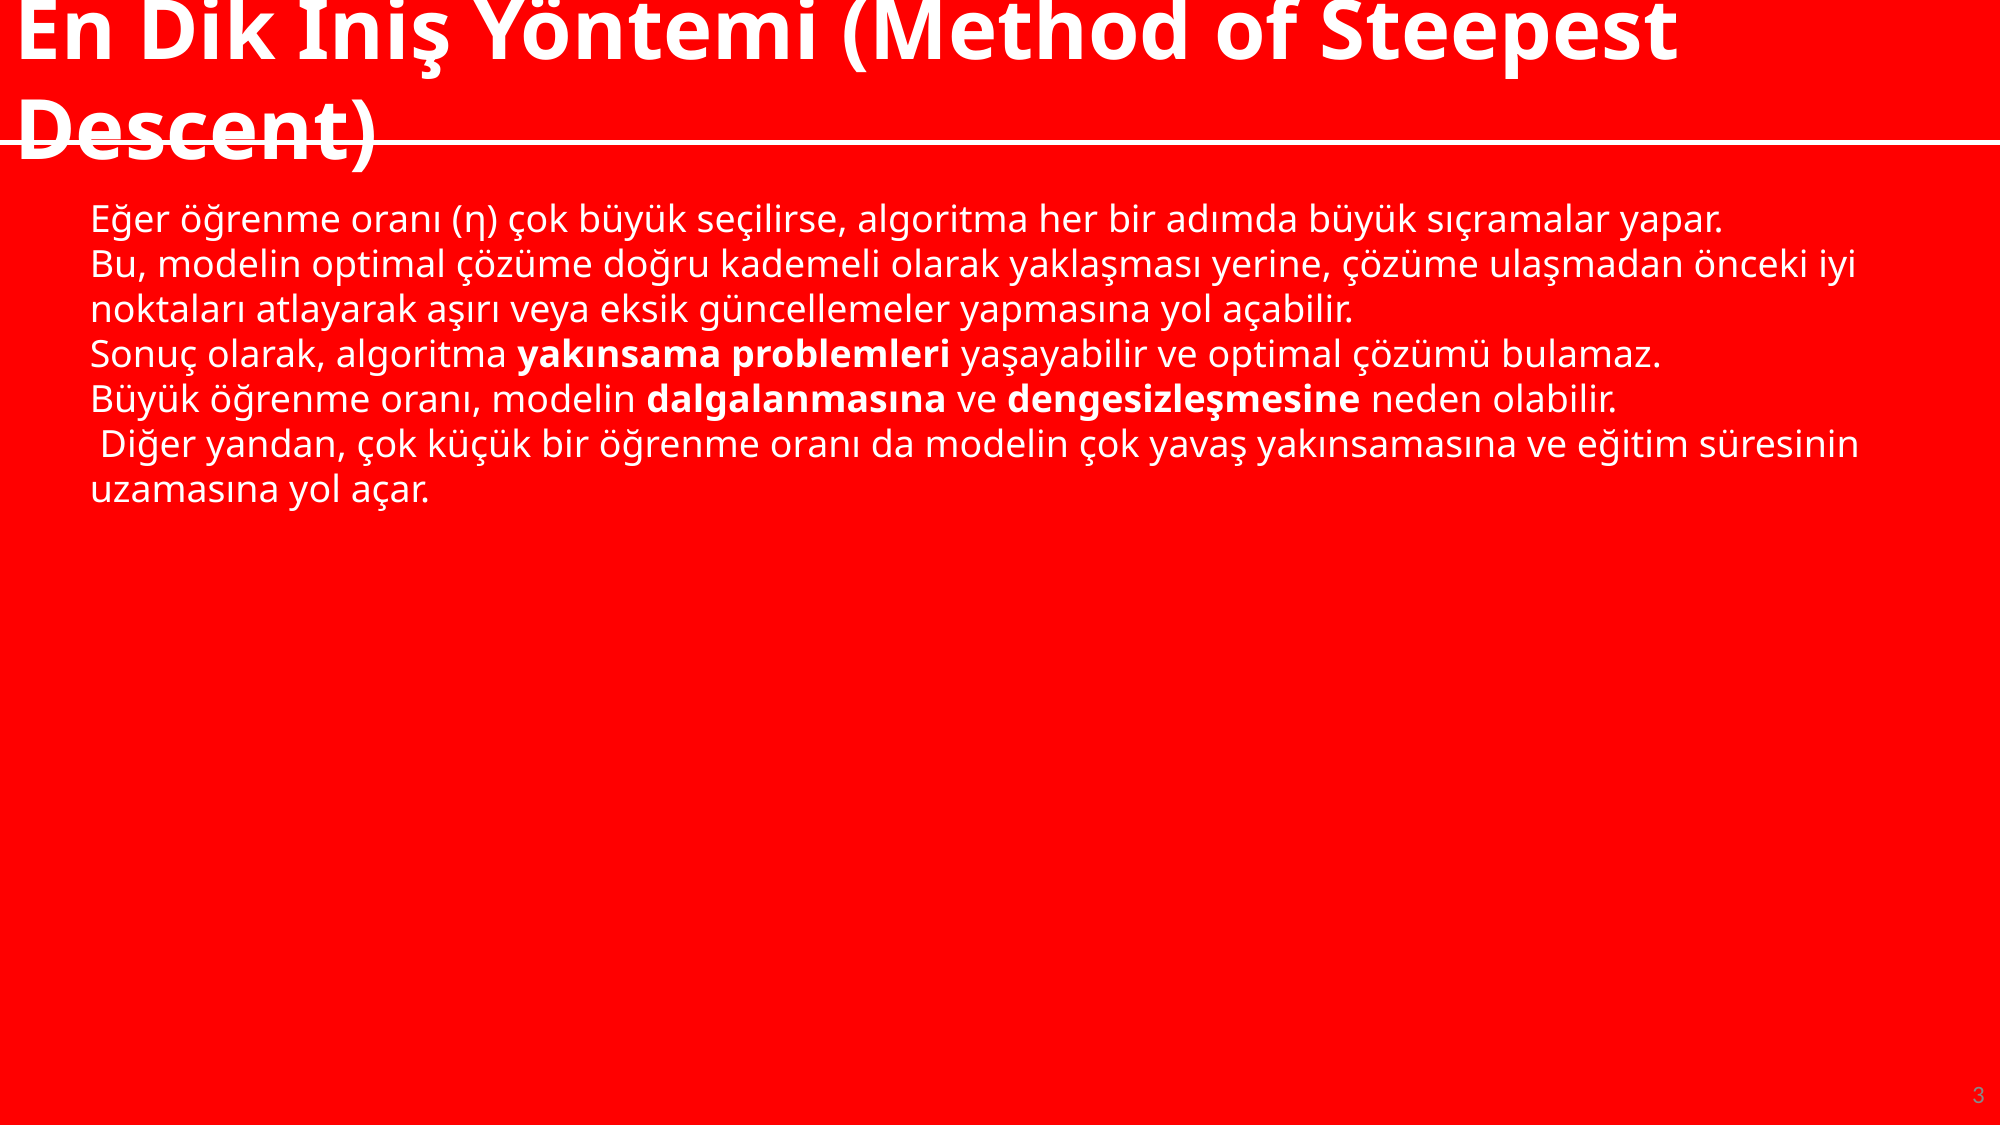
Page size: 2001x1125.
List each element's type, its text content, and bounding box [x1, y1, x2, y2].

text_box Eğer öğrenme oranı (η) çok büyük seçilirse, algoritma her bir adımda büyük sıçramalar yapar. Bu, modelin optimal çözüme doğru kademeli olarak yaklaşması yerine, çözüme ulaşmadan önceki iyi noktaları atlayarak aşırı veya eksik güncellemeler yapmasına yol açabilir. Sonuç olarak, algoritma yakınsama problemleri yaşayabilir ve optimal çözümü bulamaz. Büyük öğrenme oranı, modelin dalgalanmasına ve dengesizleşmesine neden olabilir. Diğer yandan, çok küçük bir öğrenme oranı da modelin çok yavaş yakınsamasına ve eğitim süresinin uzamasına yol açar. [75, 187, 1900, 518]
text_box 3 [1970, 1076, 1987, 1109]
title En Dik İniş Yöntemi (Method of Steepest Descent) [12, 0, 1938, 176]
